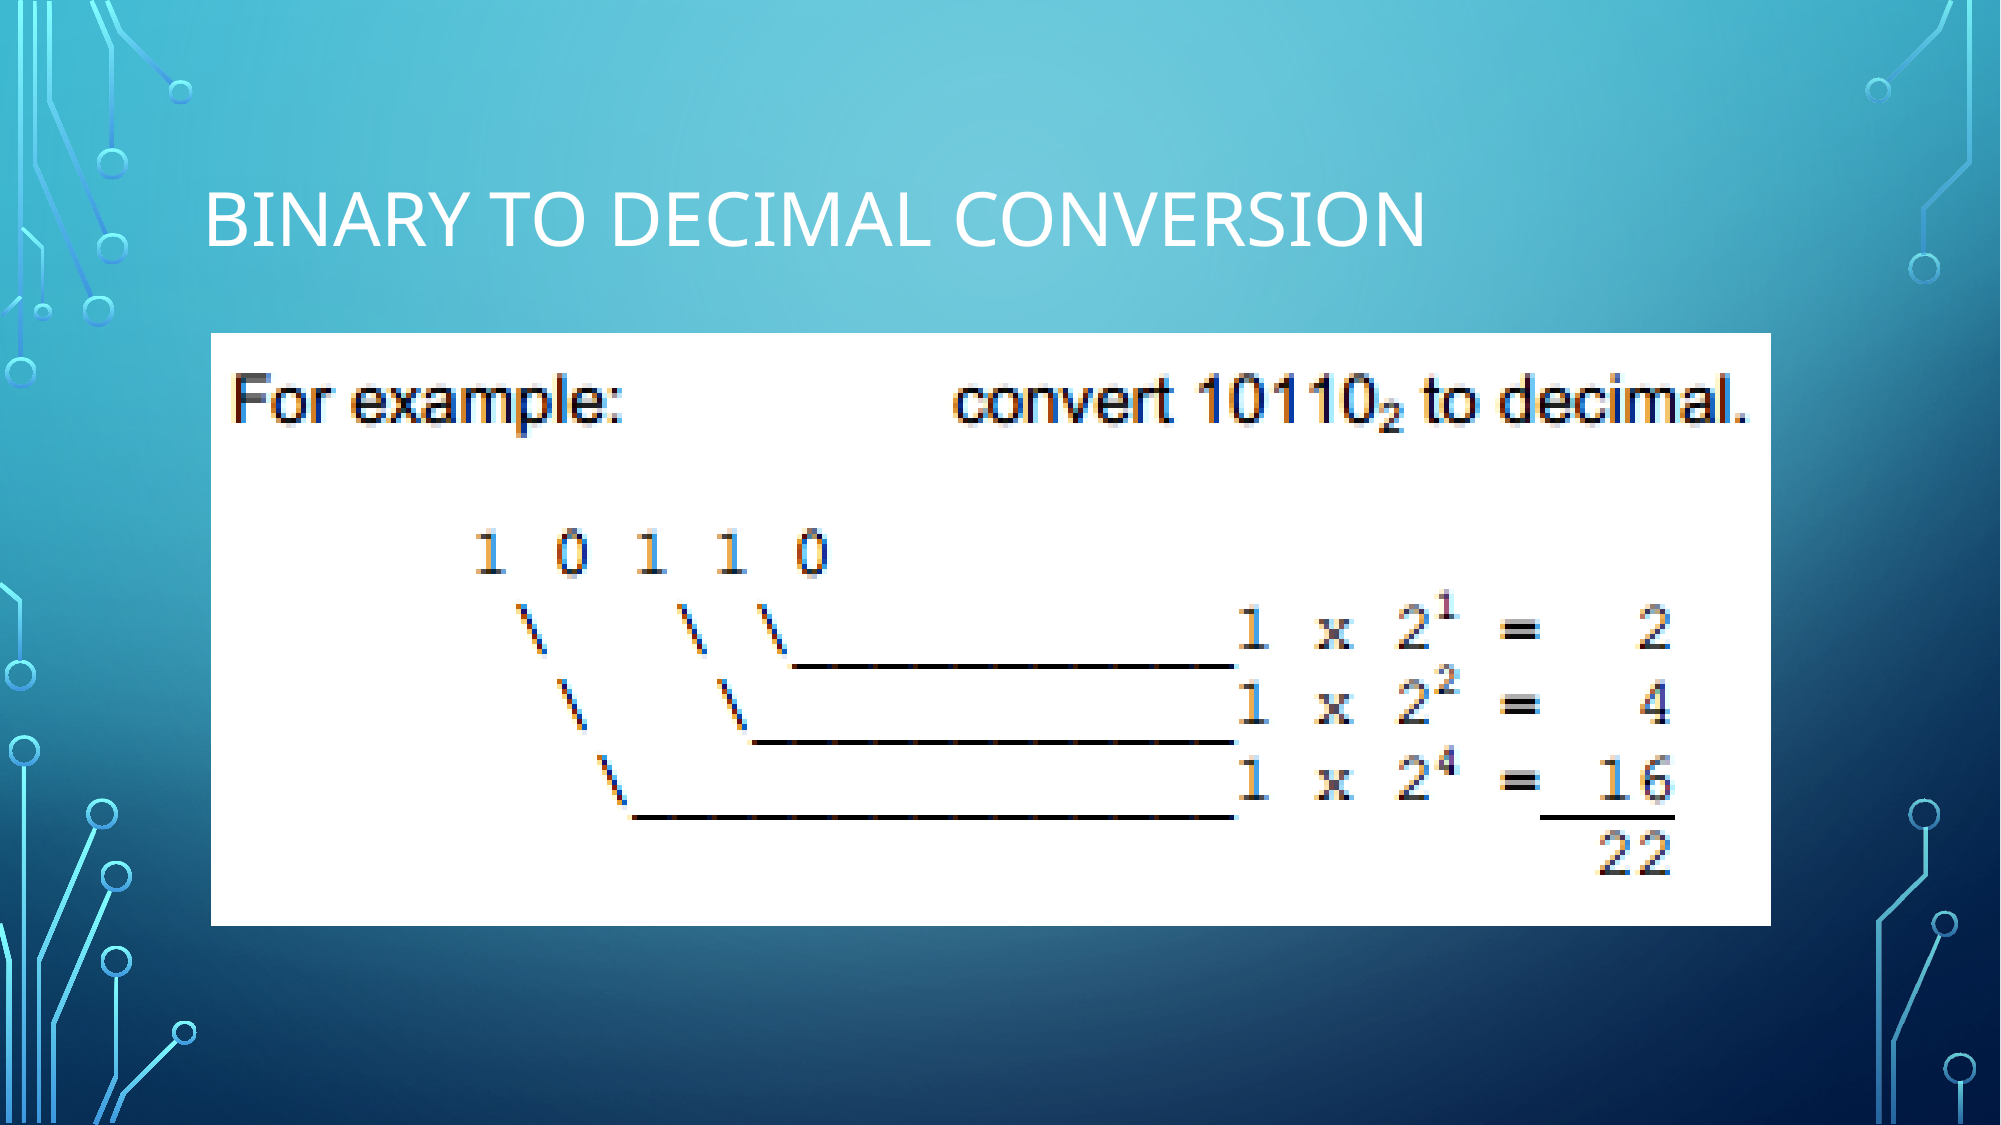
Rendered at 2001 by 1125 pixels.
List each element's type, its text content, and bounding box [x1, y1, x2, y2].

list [210, 333, 1771, 926]
title Binary to Decimal Conversion [187, 101, 1813, 344]
